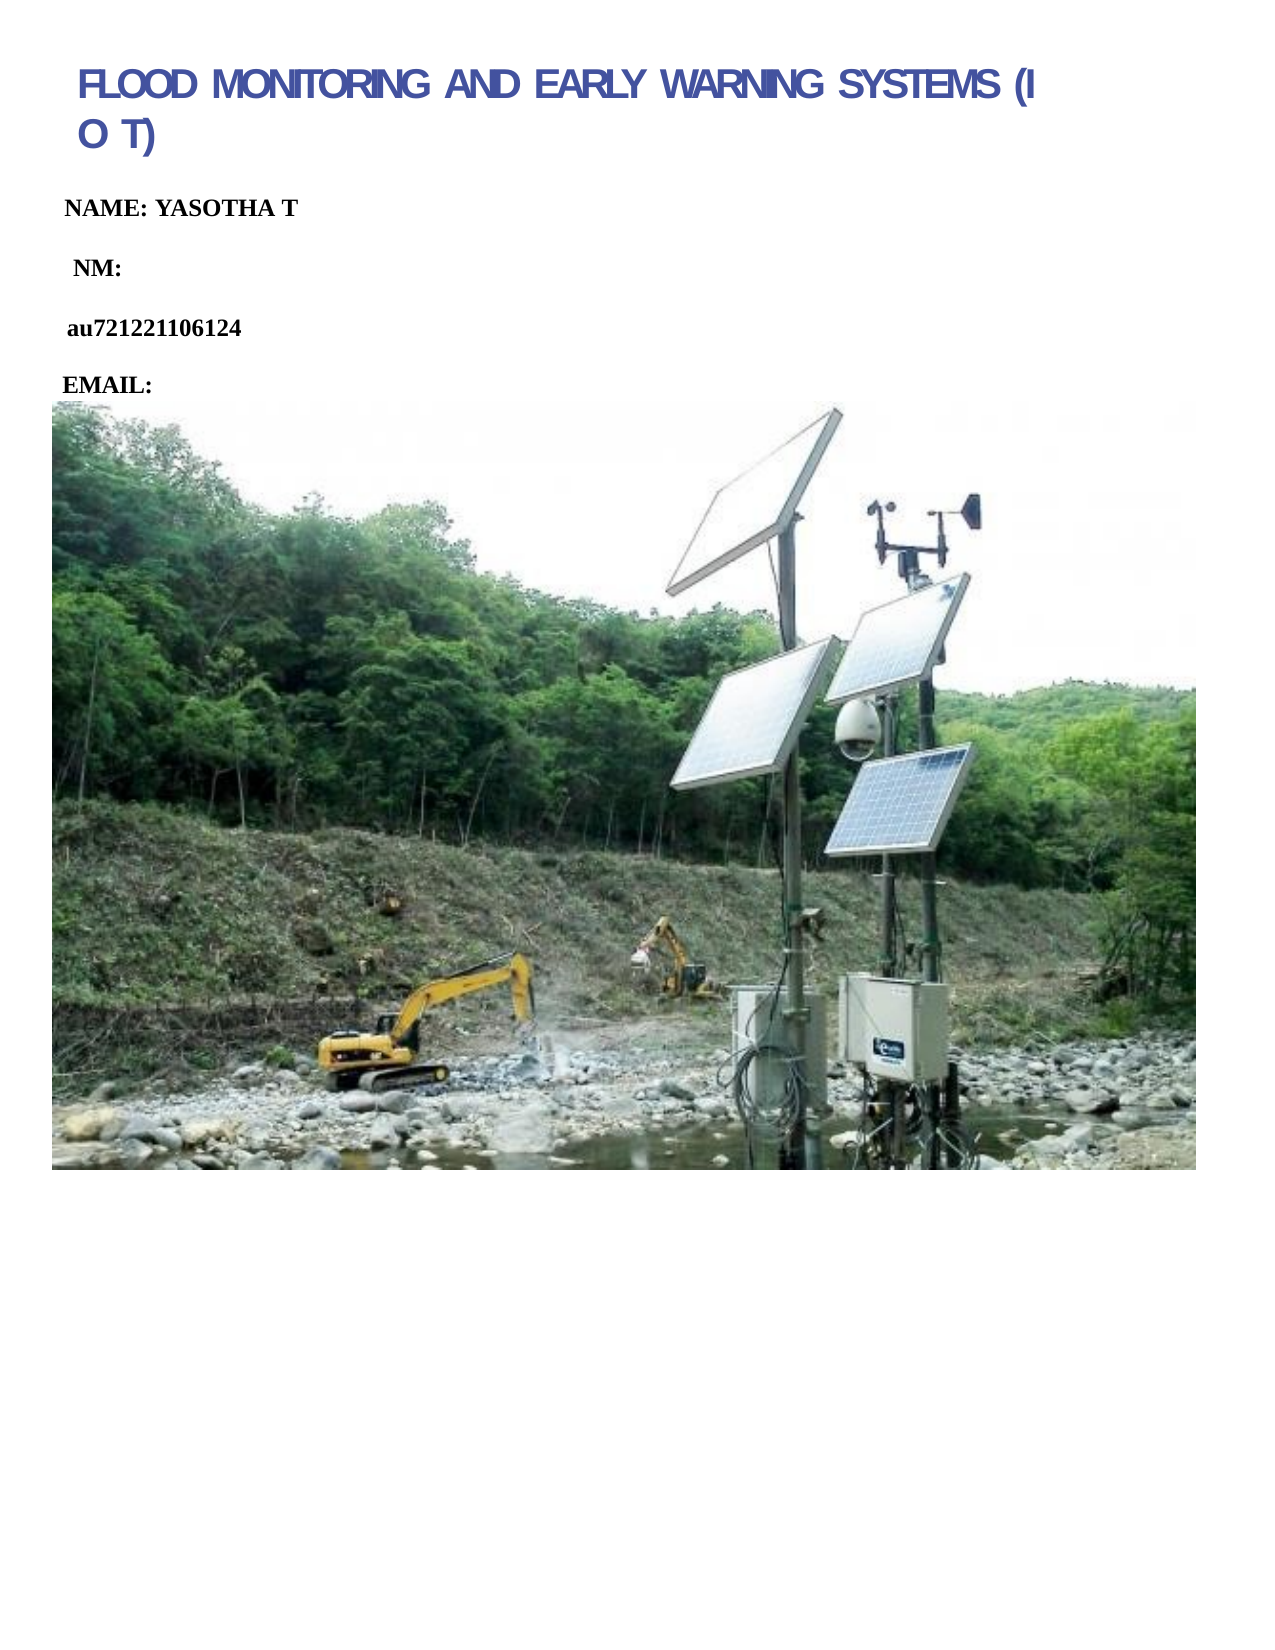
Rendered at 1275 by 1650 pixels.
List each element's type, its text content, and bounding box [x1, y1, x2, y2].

text_box FLOOD MONITORING AND EARLY WARNING SYSTEMS (I O T) NAME: YASOTHA T NM: au721221106124 EMAIL: yasotha54321@gmail.com PHASE: 3 [62, 54, 1068, 399]
picture [51, 401, 1197, 1170]
